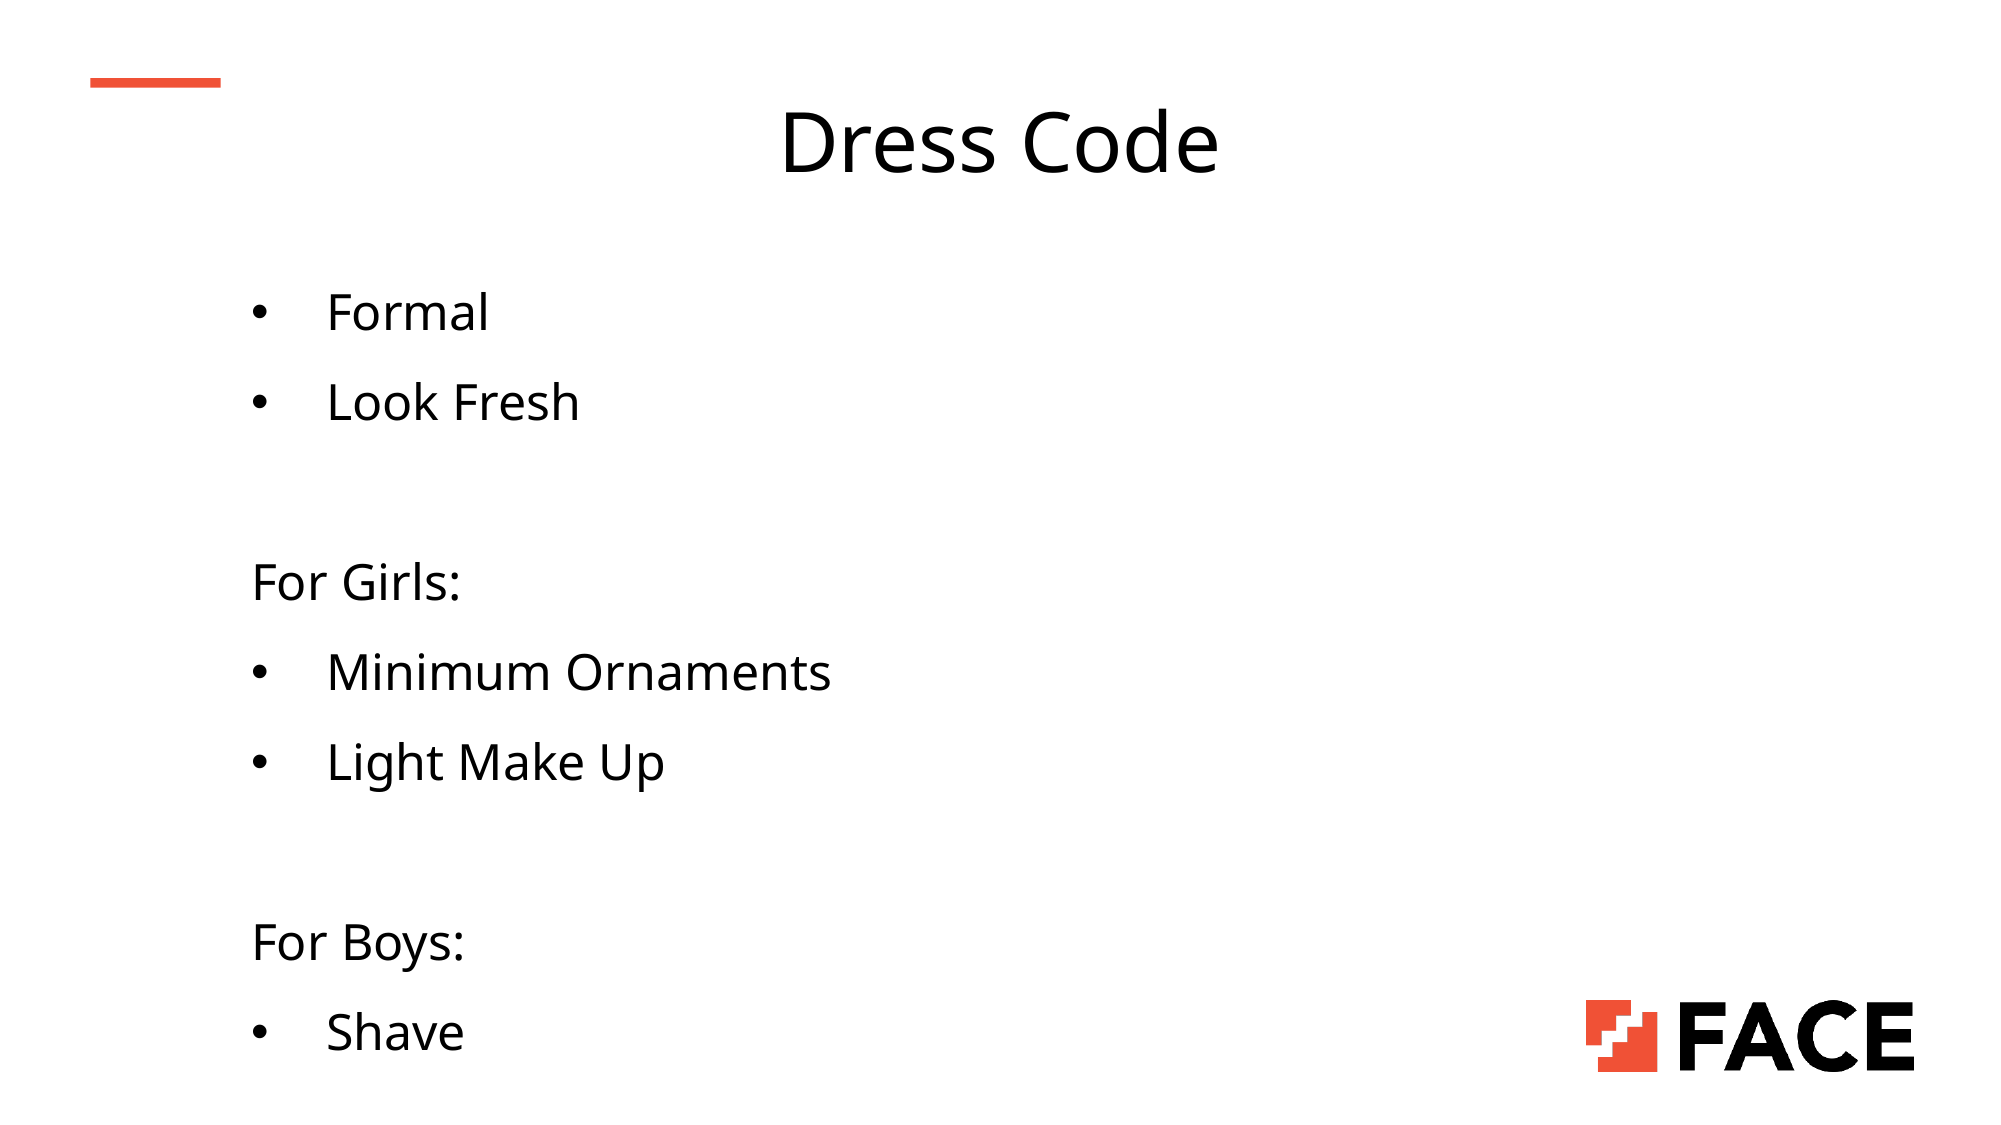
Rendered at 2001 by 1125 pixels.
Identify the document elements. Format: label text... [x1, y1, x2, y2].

title Dress Code [99, 45, 1900, 233]
picture [1586, 1000, 1915, 1072]
text_box [88, 76, 99, 90]
text_box Formal Look Fresh For Girls: Minimum Ornaments Light Make Up For Boys: Shave [161, 243, 1821, 1069]
